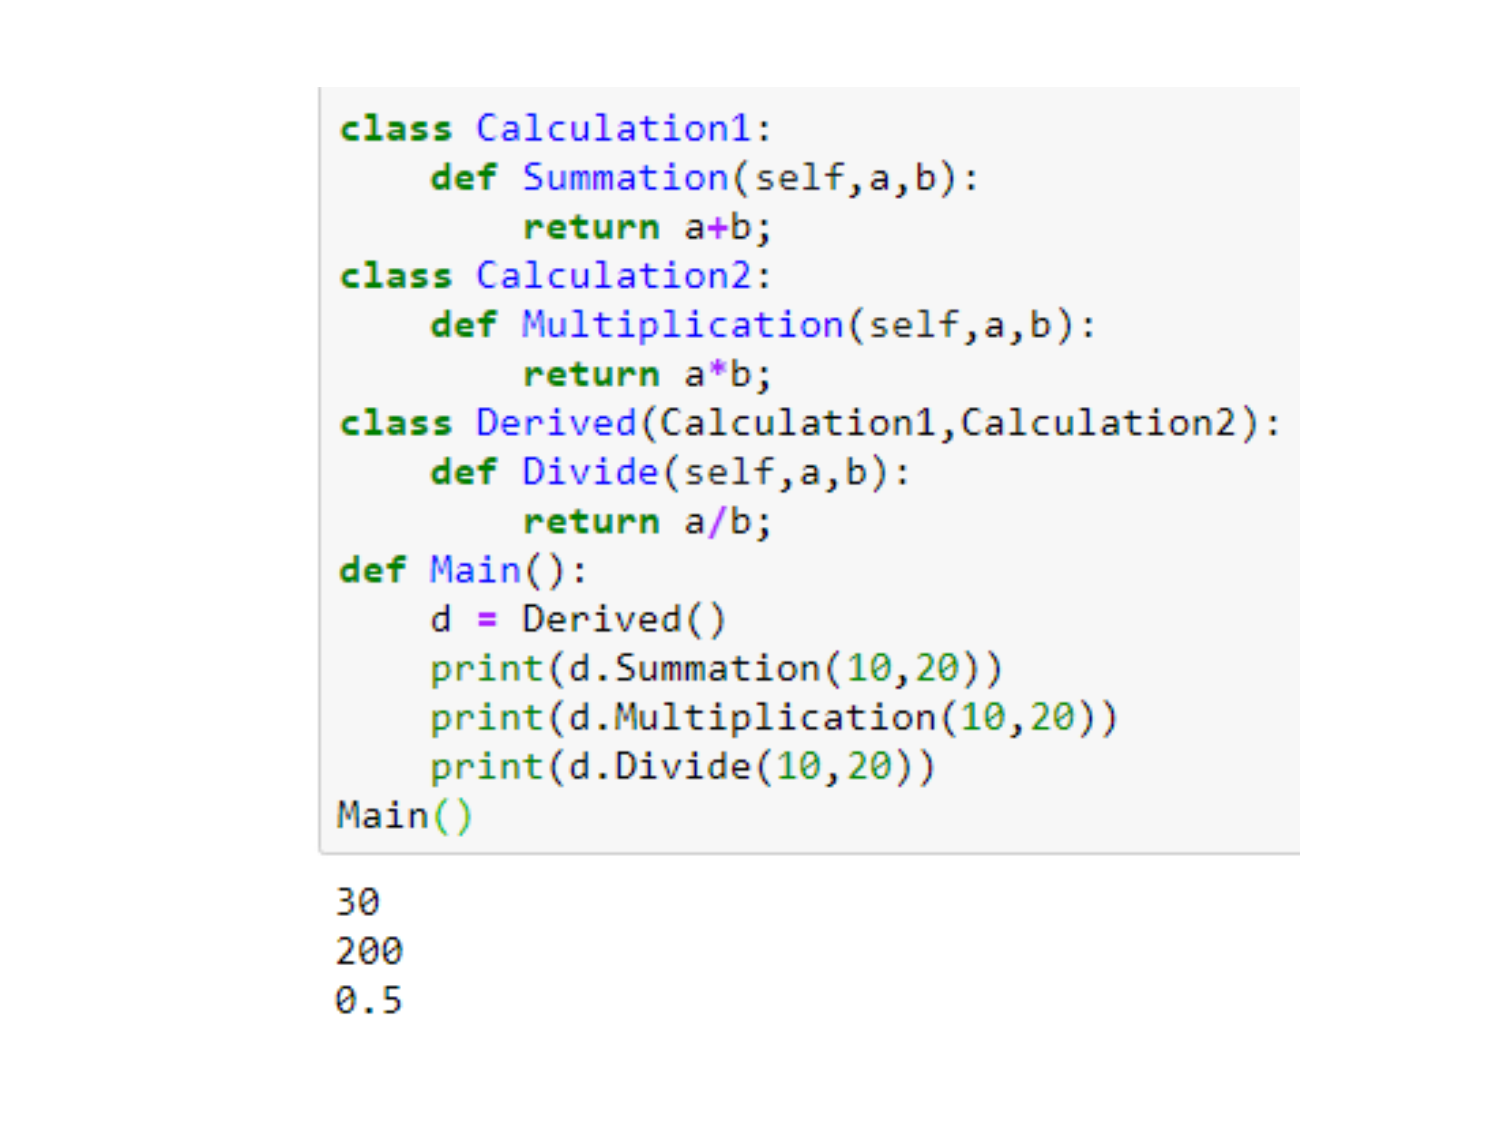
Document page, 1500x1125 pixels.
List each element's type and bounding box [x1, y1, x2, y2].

picture [299, 87, 1301, 1026]
